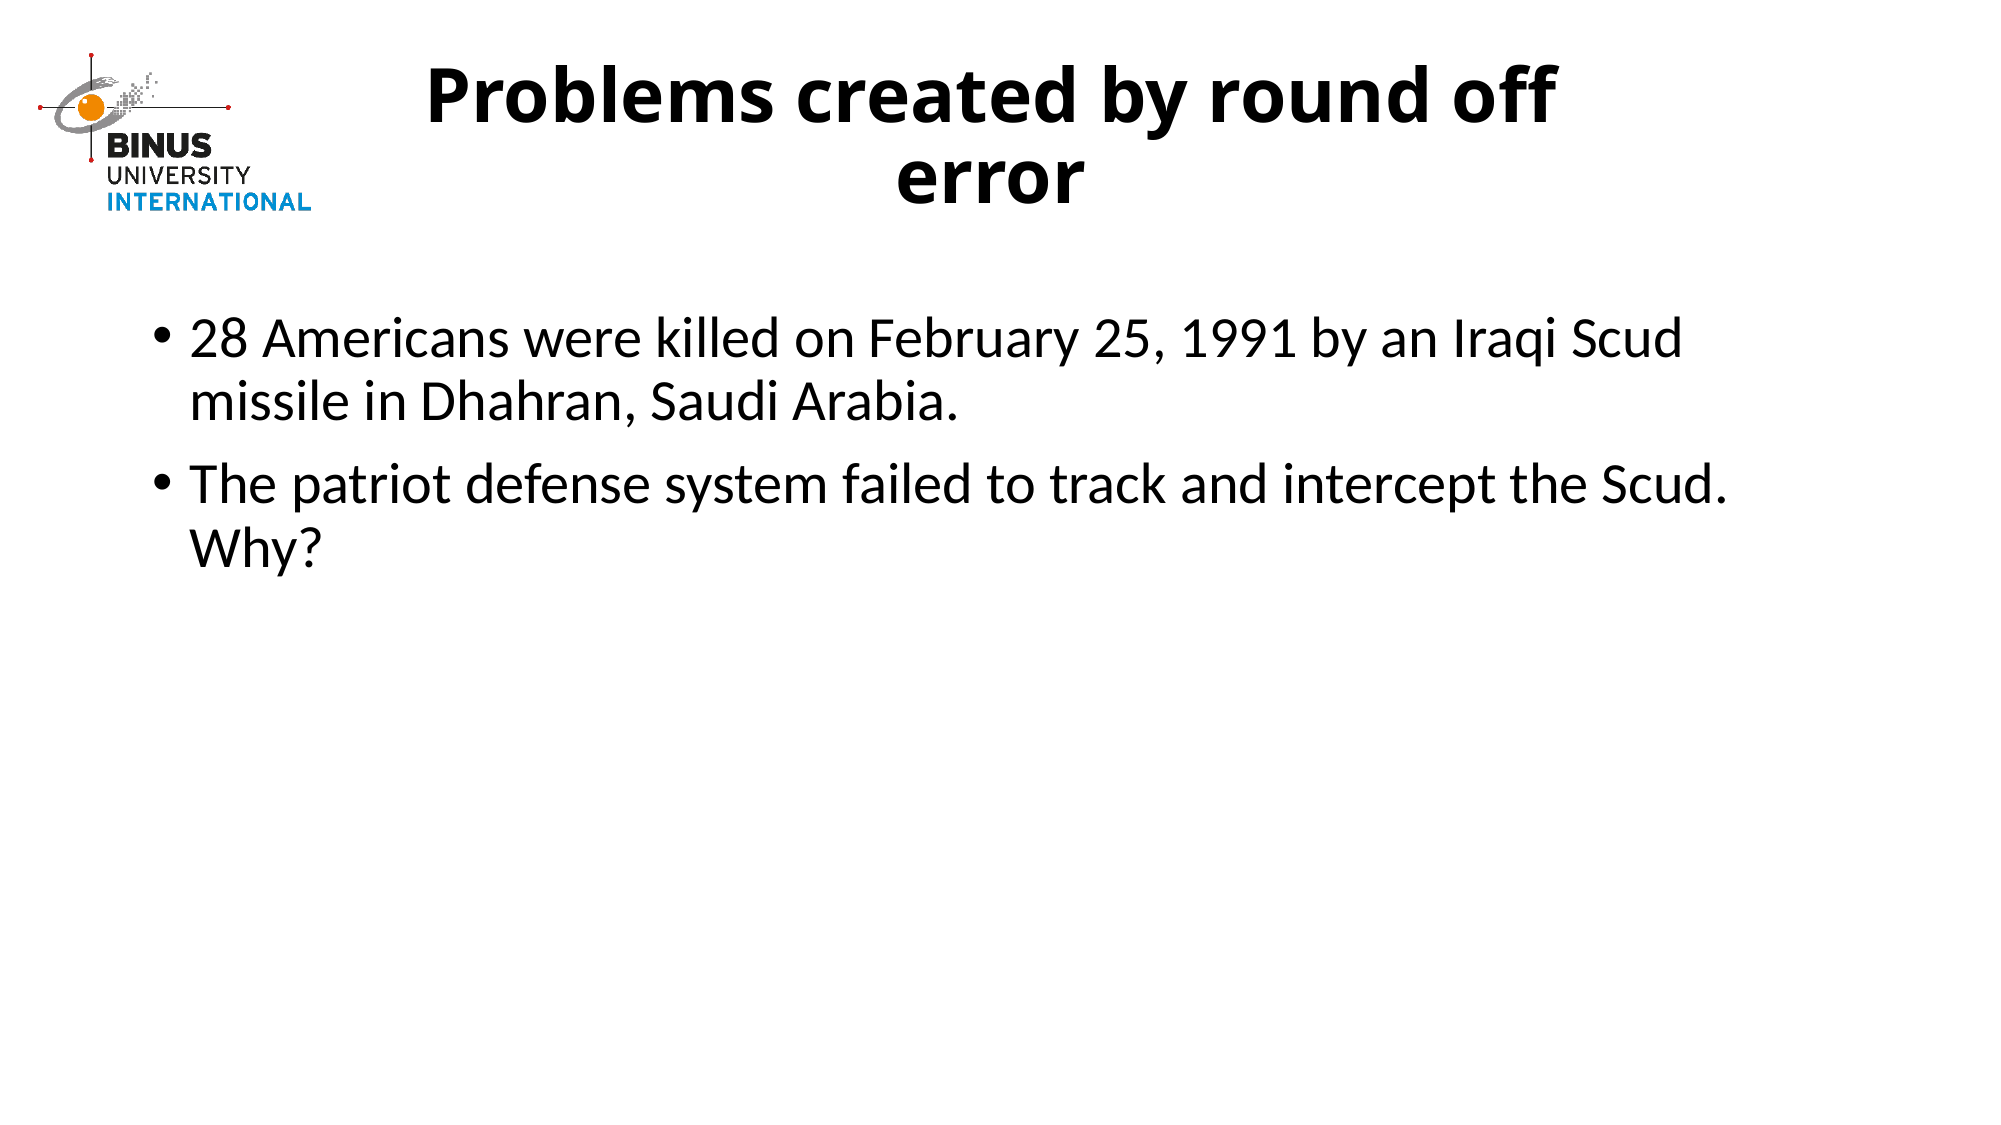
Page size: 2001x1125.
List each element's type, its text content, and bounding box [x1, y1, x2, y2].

list 28 Americans were killed on February 25, 1991 by an Iraqi Scud missile in Dhahran, Saudi Arabia. The patriot defense system failed to track and intercept the Scud. Why? [137, 299, 1863, 1014]
picture [0, 0, 348, 269]
title Problems created by round off error [324, 45, 1657, 233]
